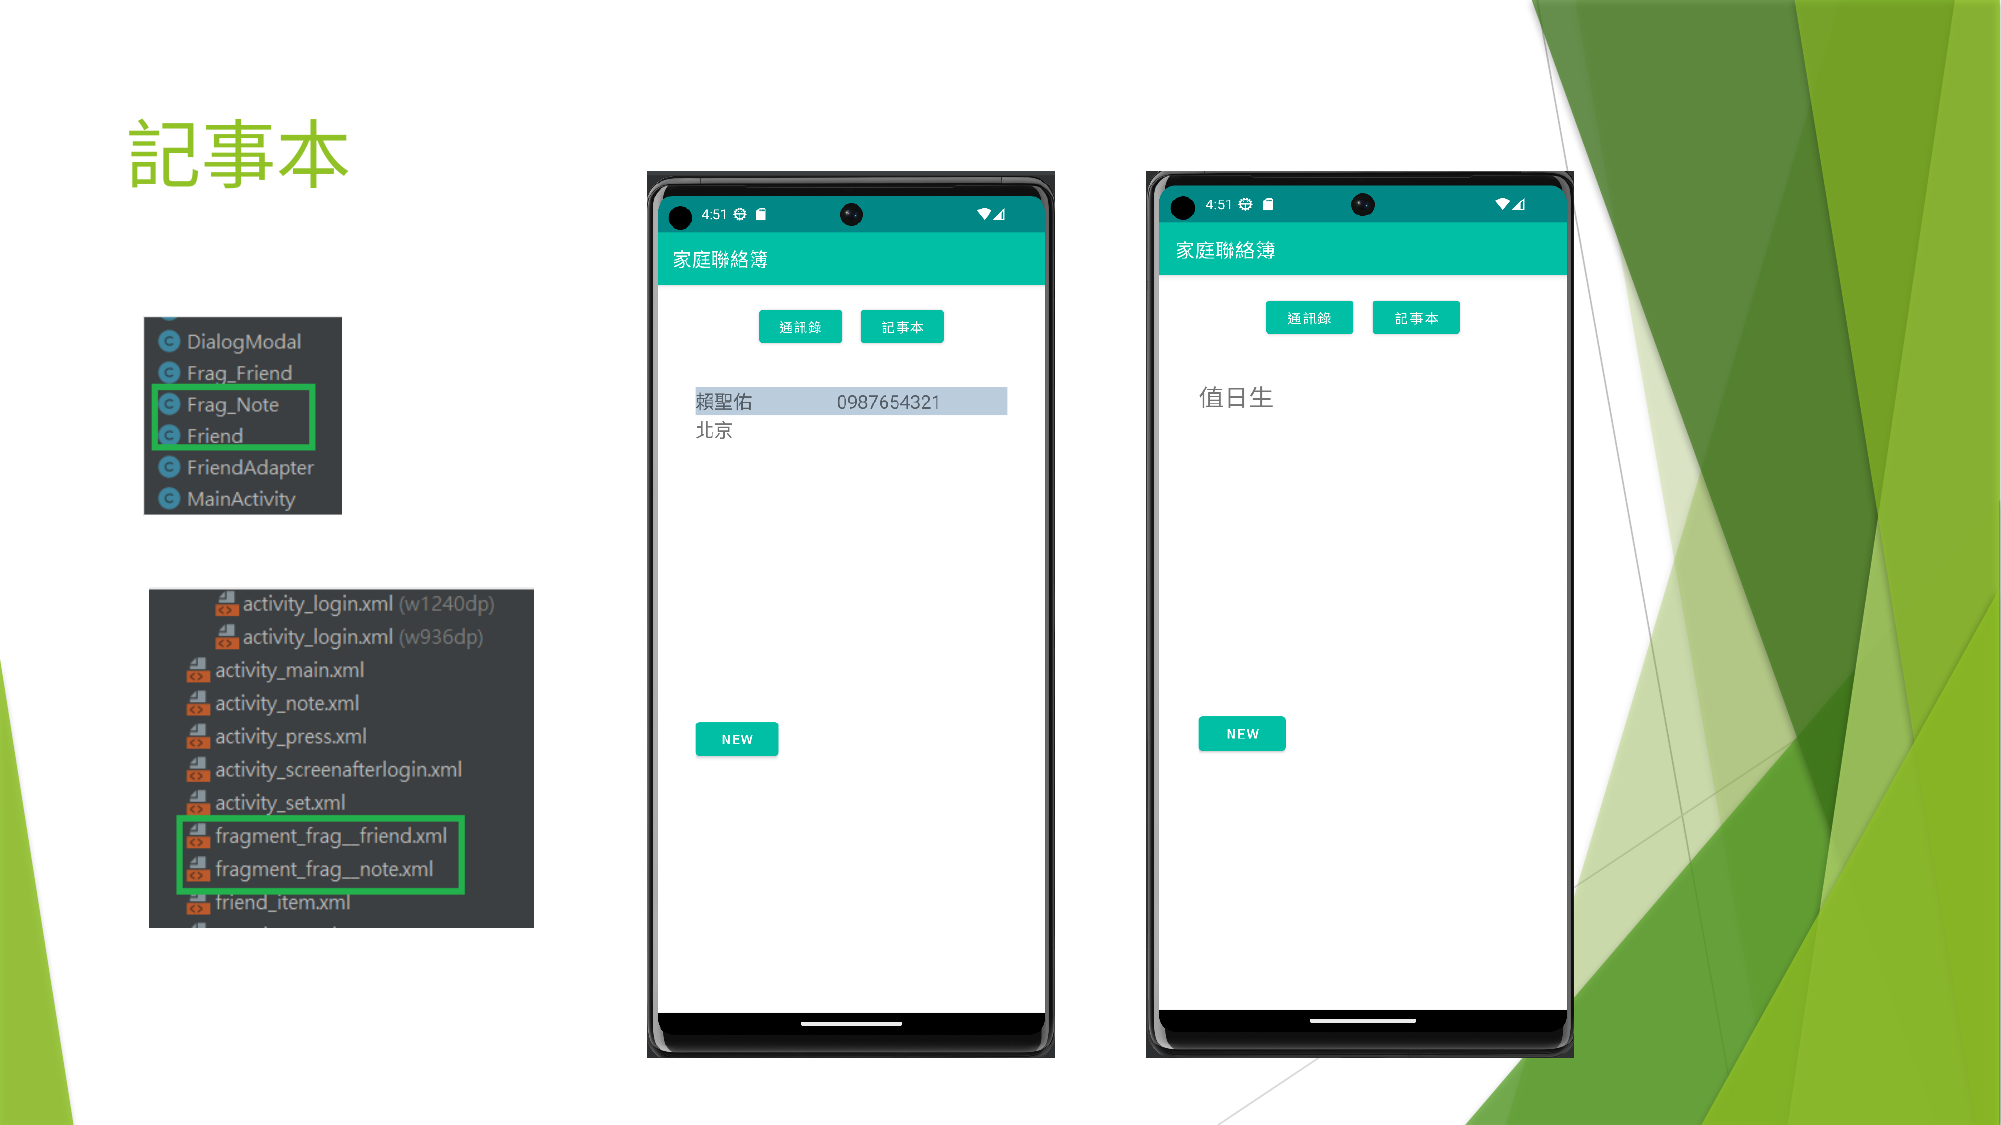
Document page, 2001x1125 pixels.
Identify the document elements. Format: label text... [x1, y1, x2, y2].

picture [1145, 171, 1575, 1058]
title 記事本 [111, 99, 1522, 317]
picture [647, 171, 1056, 1058]
picture [148, 586, 534, 929]
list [143, 316, 342, 516]
